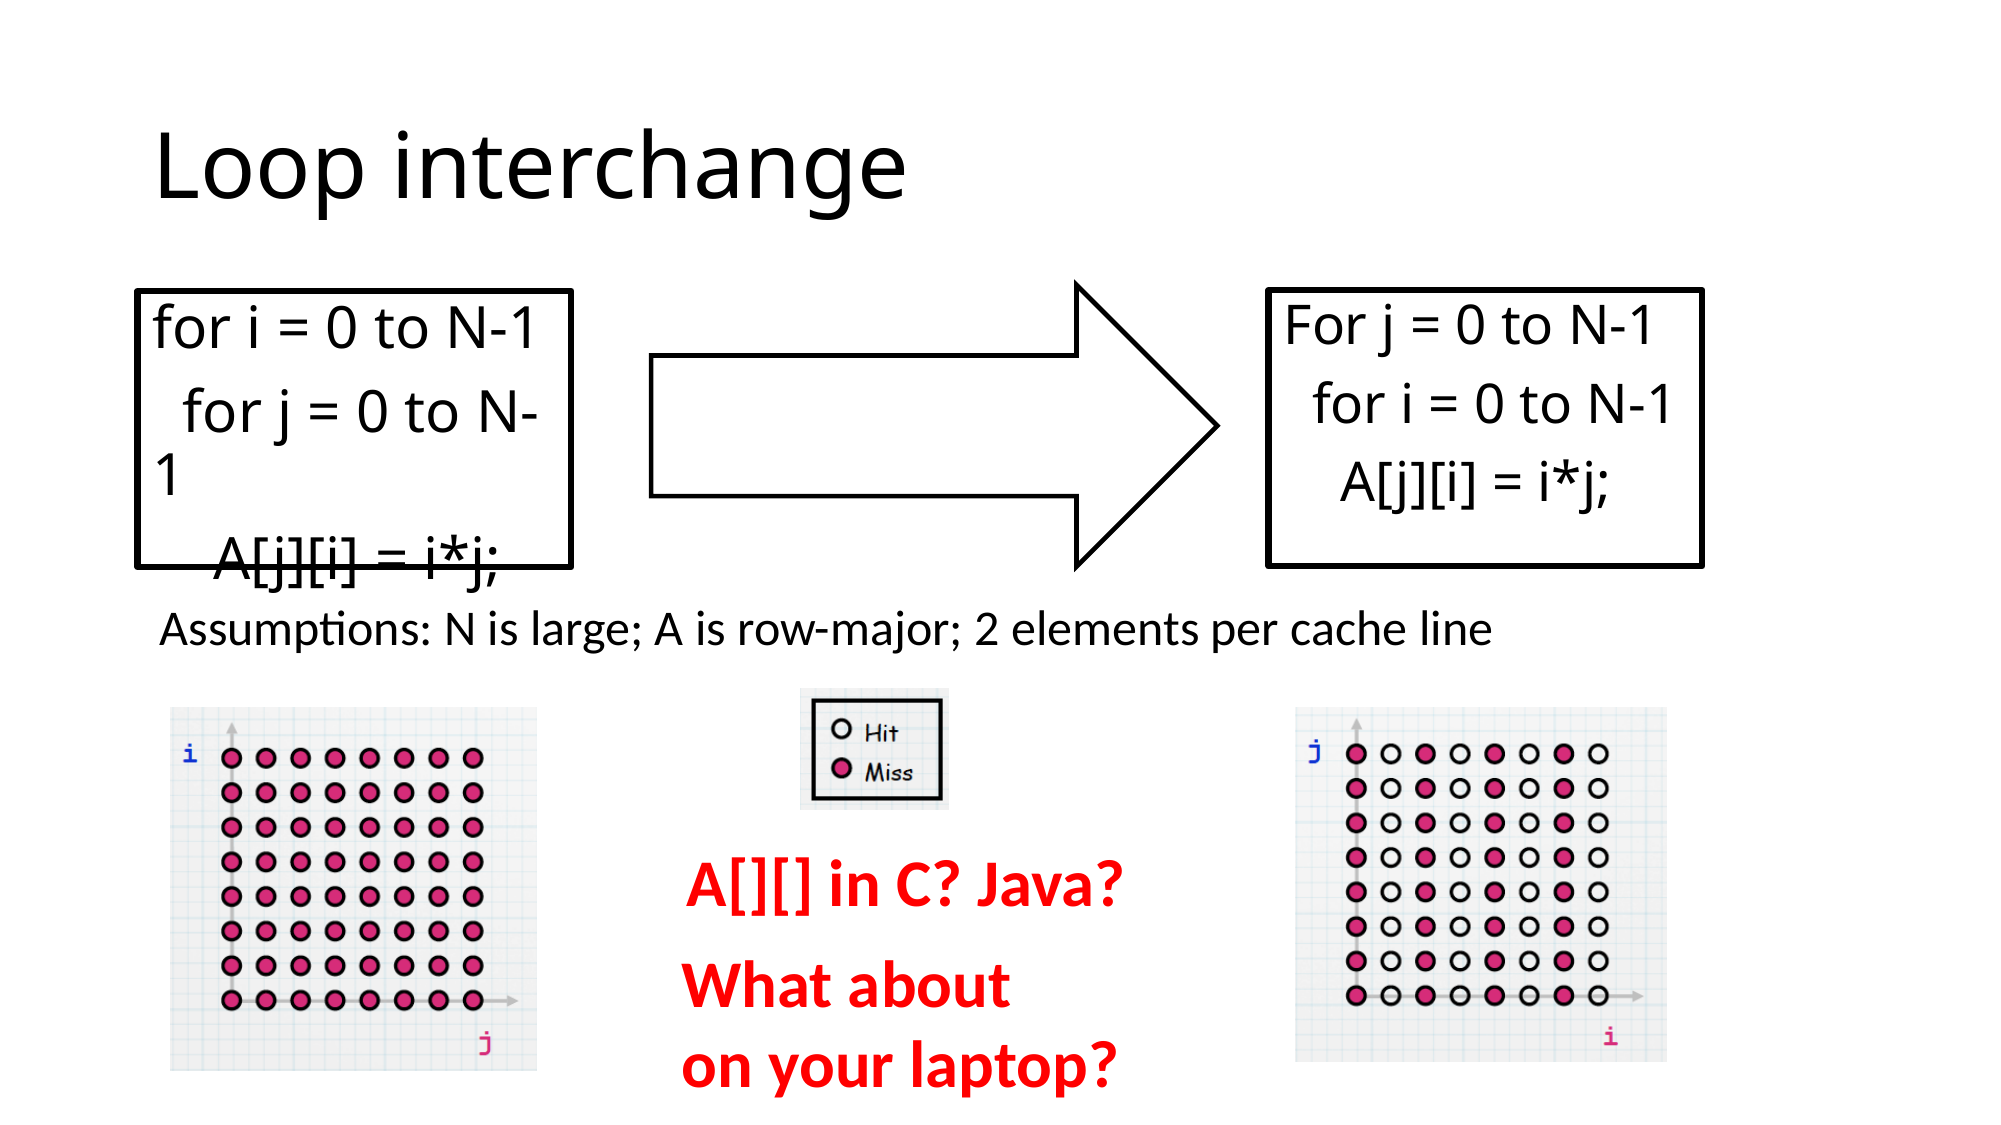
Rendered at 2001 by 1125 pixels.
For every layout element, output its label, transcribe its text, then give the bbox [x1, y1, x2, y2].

picture [800, 688, 949, 810]
picture [170, 707, 537, 1071]
text_box A[][] in C? Java? [671, 832, 1142, 928]
text_box For j = 0 to N-1 for i = 0 to N-1 A[j][i] = i*j; [1268, 290, 1703, 567]
text_box [650, 283, 1219, 568]
list for i = 0 to N-1 for j = 0 to N-1 A[j][i] = i*j; [137, 290, 572, 568]
text_box What about on your laptop? [666, 933, 1135, 1109]
text_box Assumptions: N is large; A is row-major; 2 elements per cache line [145, 588, 1510, 664]
picture [1295, 707, 1667, 1062]
title Loop interchange [137, 59, 1863, 278]
